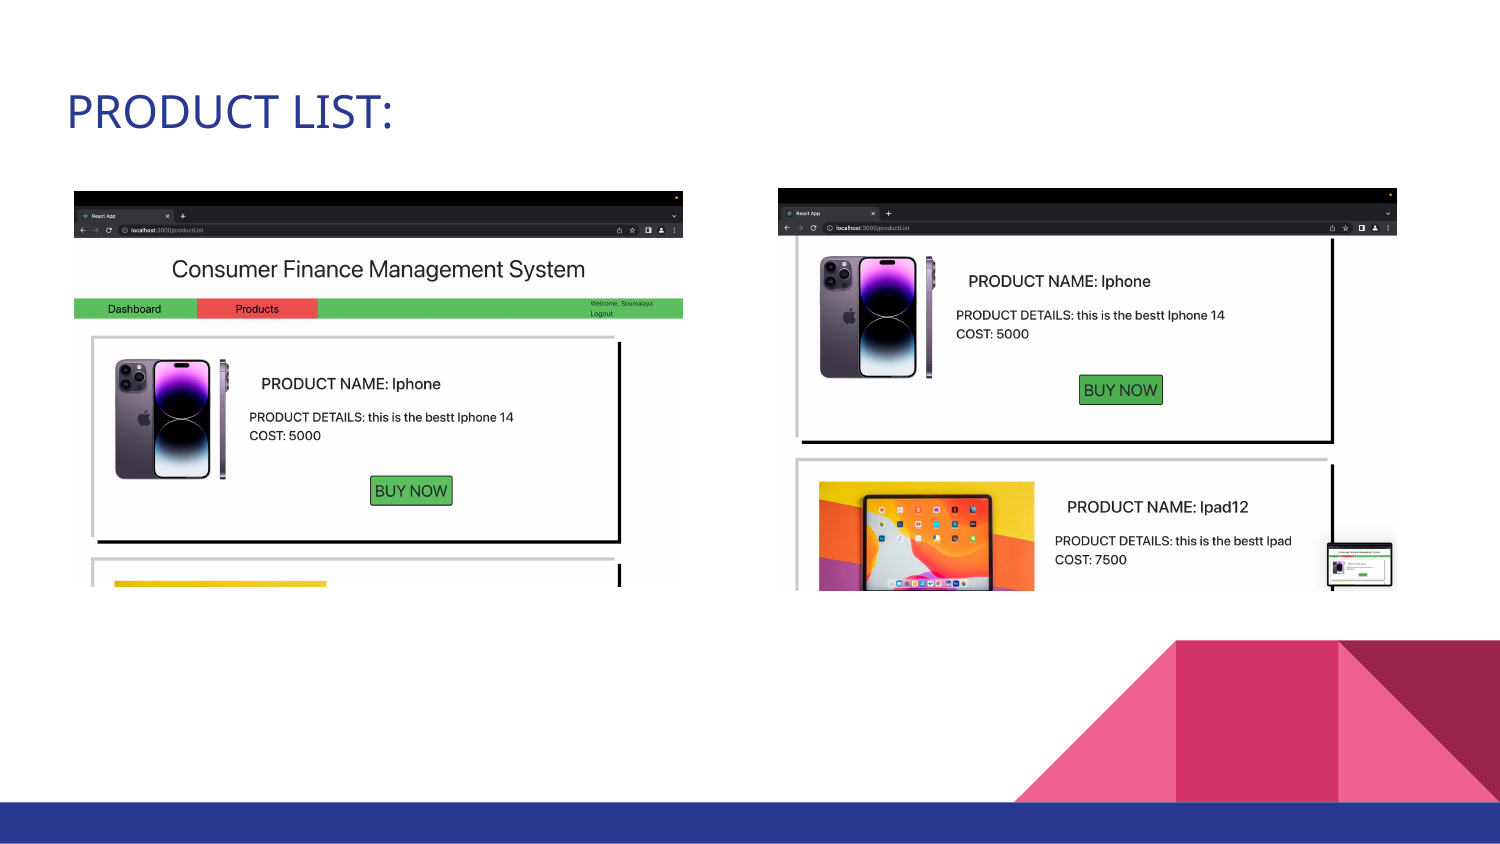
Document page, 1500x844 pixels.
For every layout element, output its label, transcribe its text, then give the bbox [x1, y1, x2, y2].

title PRODUCT LIST: [51, 67, 1449, 167]
picture [74, 191, 684, 587]
picture [777, 188, 1397, 591]
